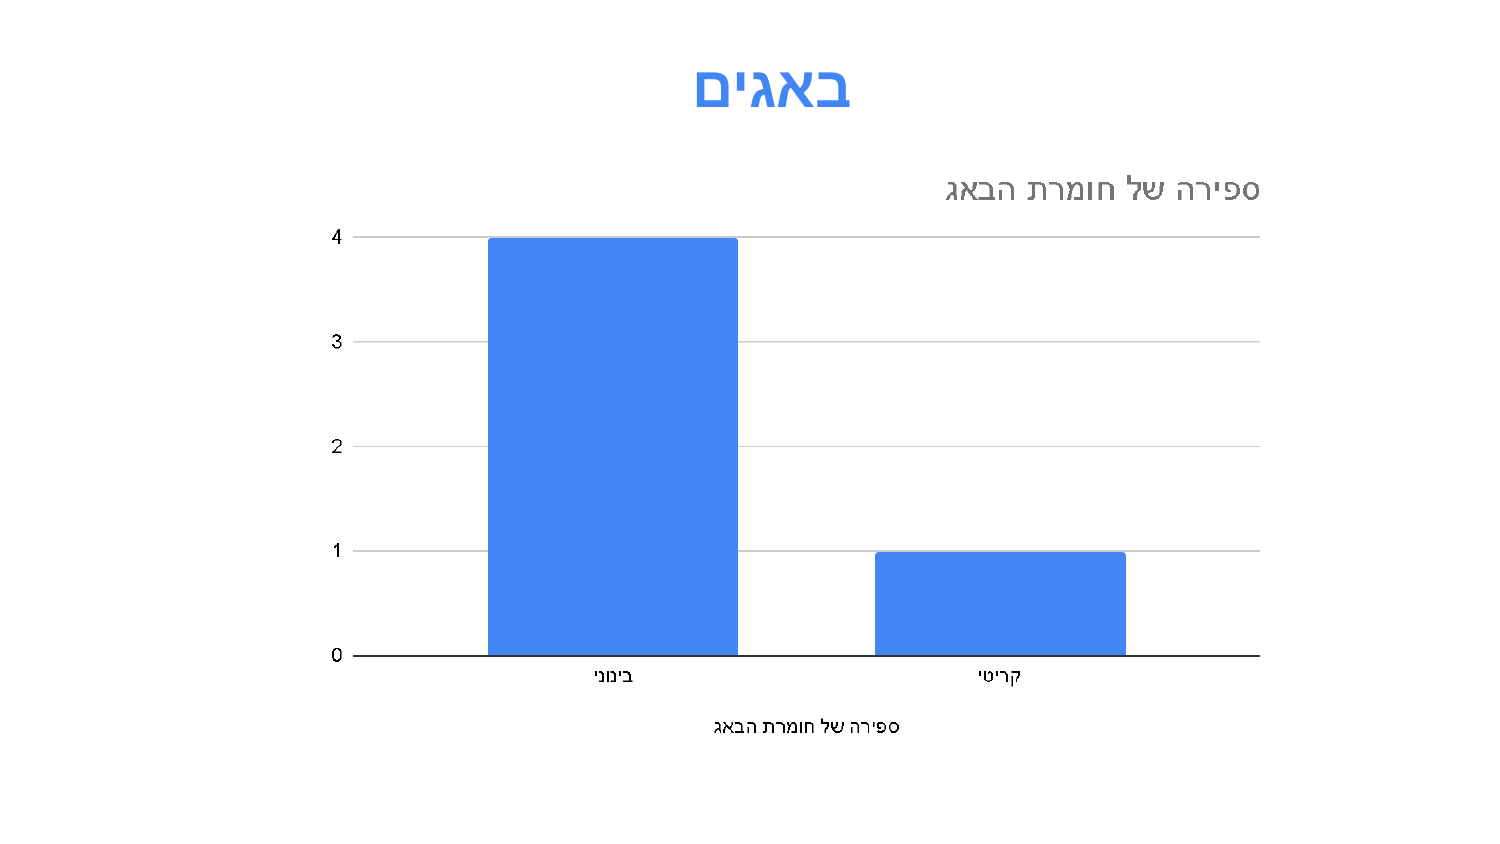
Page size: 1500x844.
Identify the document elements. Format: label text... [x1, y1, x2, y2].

picture [276, 140, 1291, 769]
title באגים [538, 41, 1007, 136]
